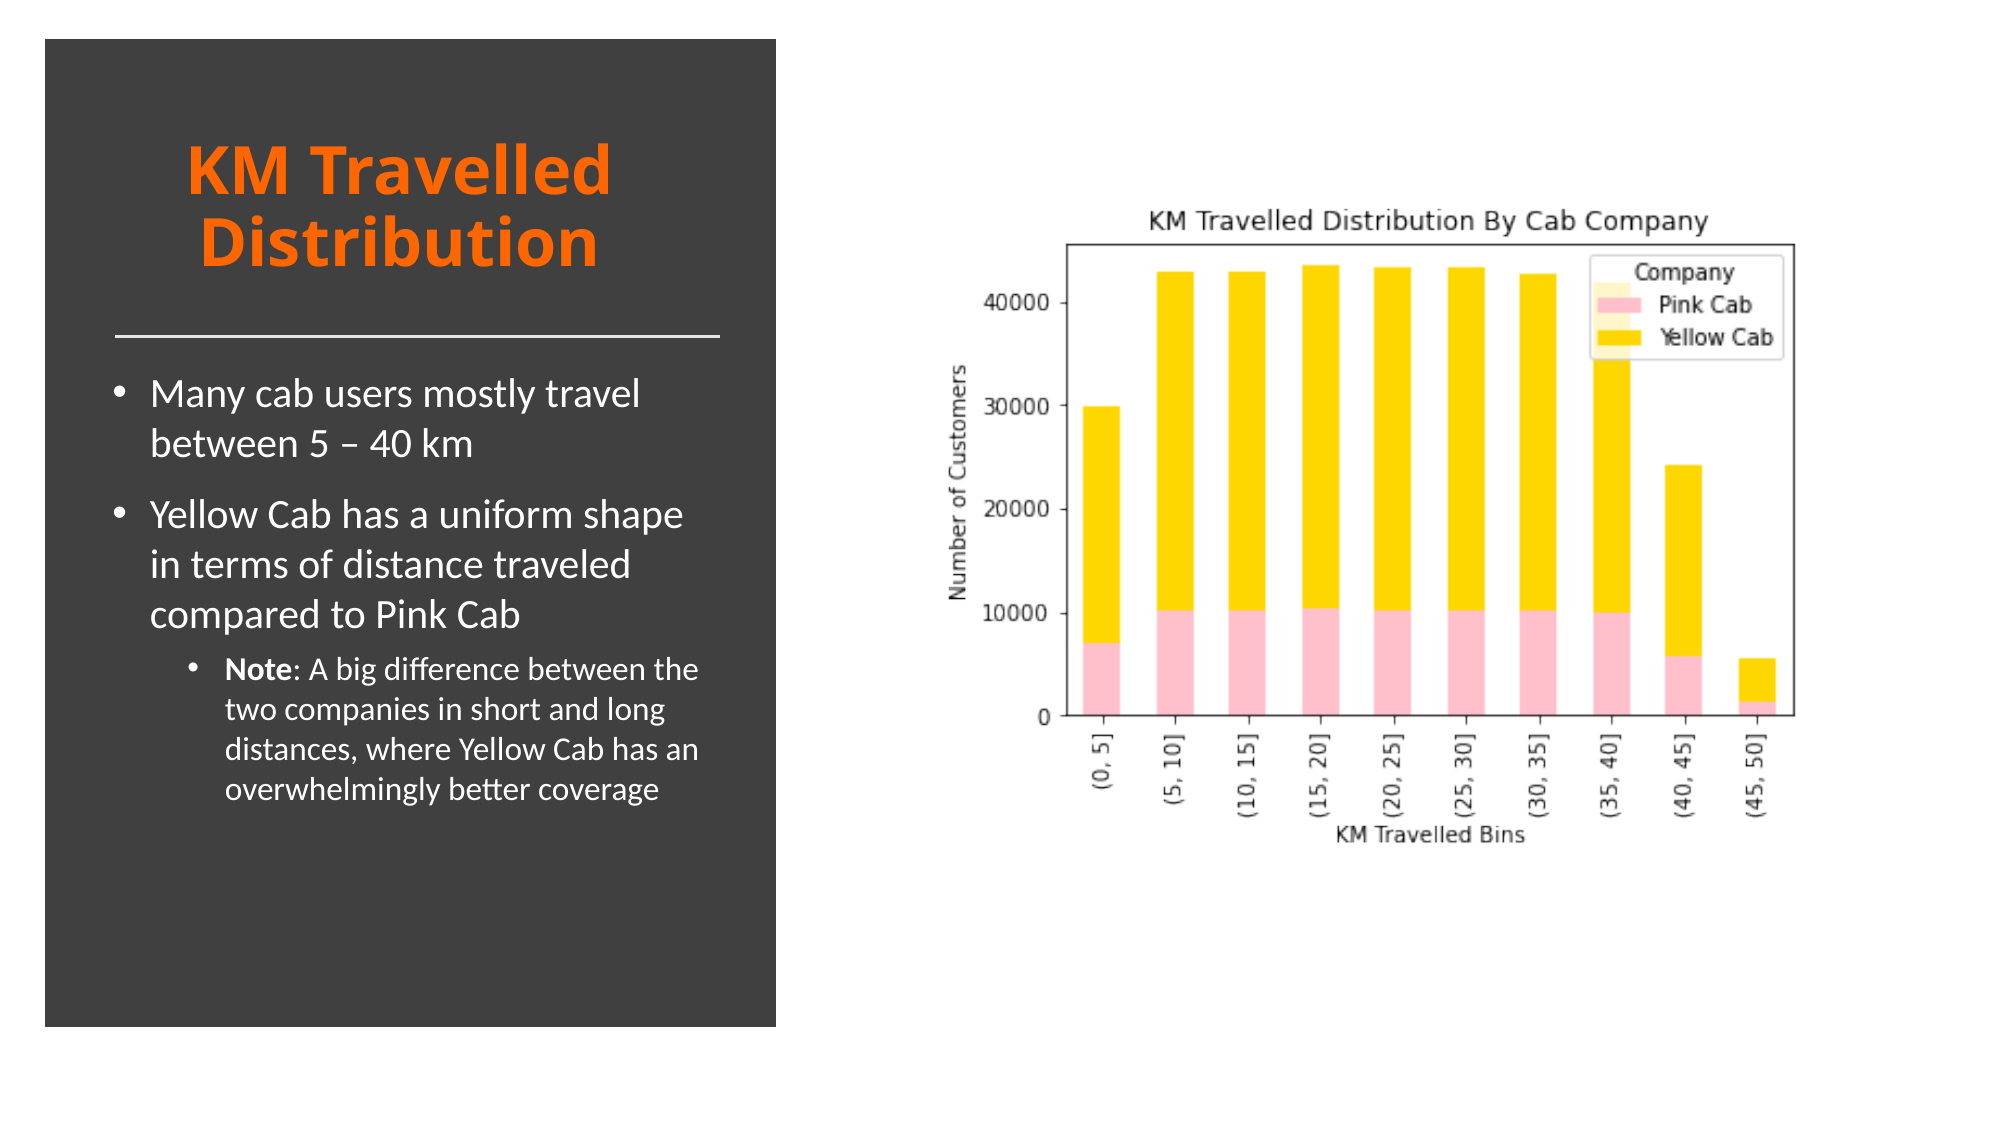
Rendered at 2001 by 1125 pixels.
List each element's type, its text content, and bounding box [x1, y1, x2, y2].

title KM Travelled Distribution [97, 105, 702, 313]
text_box [54, 49, 767, 1018]
list Many cab users mostly travel between 5 – 40 km Yellow Cab has a uniform shape in terms of distance traveled compared to Pink Cab Note: A big difference between the two companies in short and long distances, where Yellow Cab has an overwhelmingly better coverage [97, 358, 725, 978]
picture [936, 194, 1809, 863]
